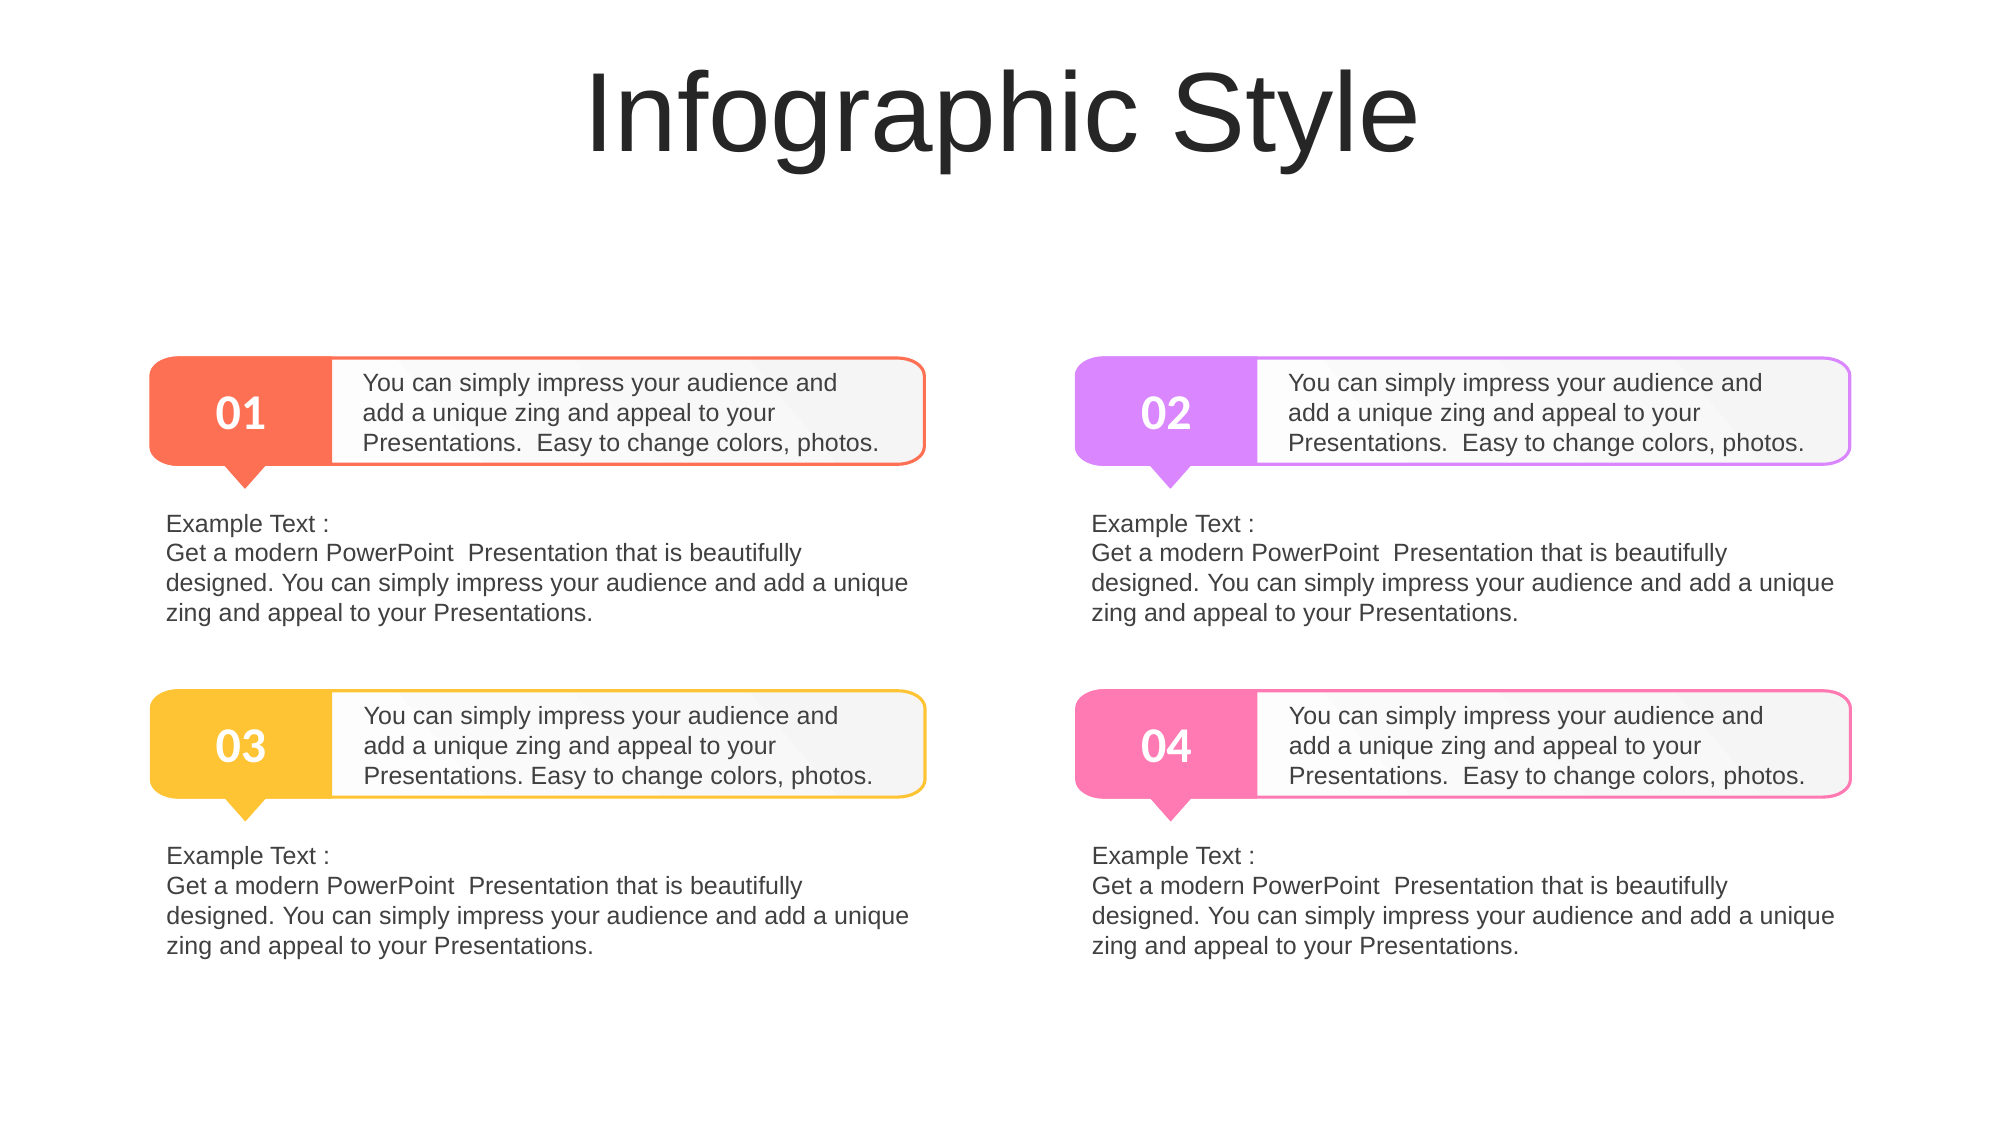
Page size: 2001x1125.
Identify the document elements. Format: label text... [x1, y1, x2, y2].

text_box You can simply impress your audience and add a unique zing and appeal to your Presentations. Easy to change colors, photos. [348, 359, 900, 464]
text_box [332, 356, 926, 466]
text_box Example Text : Get a modern PowerPoint Presentation that is beautifully designed. You can simply impress your audience and add a unique zing and appeal to your Presentations. [1076, 499, 1851, 635]
text_box [1257, 689, 1852, 799]
text_box [1075, 356, 1257, 488]
text_box [1257, 356, 1851, 466]
text_box 04 [1107, 705, 1226, 781]
text_box [1075, 689, 1257, 821]
text_box Example Text : Get a modern PowerPoint Presentation that is beautifully designed. You can simply impress your audience and add a unique zing and appeal to your Presentations. [1077, 832, 1852, 967]
text_box [150, 689, 332, 821]
list Infographic Style [53, 55, 1952, 175]
text_box You can simply impress your audience and add a unique zing and appeal to your Presentations. Easy to change colors, photos. [1274, 691, 1827, 827]
text_box 02 [1107, 372, 1226, 448]
text_box You can simply impress your audience and add a unique zing and appeal to your Presentations. Easy to change colors, photos. [1273, 359, 1826, 494]
text_box Example Text : Get a modern PowerPoint Presentation that is beautifully designed. You can simply impress your audience and add a unique zing and appeal to your Presentations. [151, 499, 925, 635]
text_box 03 [182, 705, 300, 781]
text_box [332, 689, 927, 799]
text_box [150, 356, 332, 488]
text_box 01 [182, 372, 300, 448]
text_box Example Text : Get a modern PowerPoint Presentation that is beautifully designed. You can simply impress your audience and add a unique zing and appeal to your Presentations. [151, 832, 926, 967]
text_box You can simply impress your audience and add a unique zing and appeal to your Presentations. Easy to change colors, photos. [348, 691, 901, 797]
